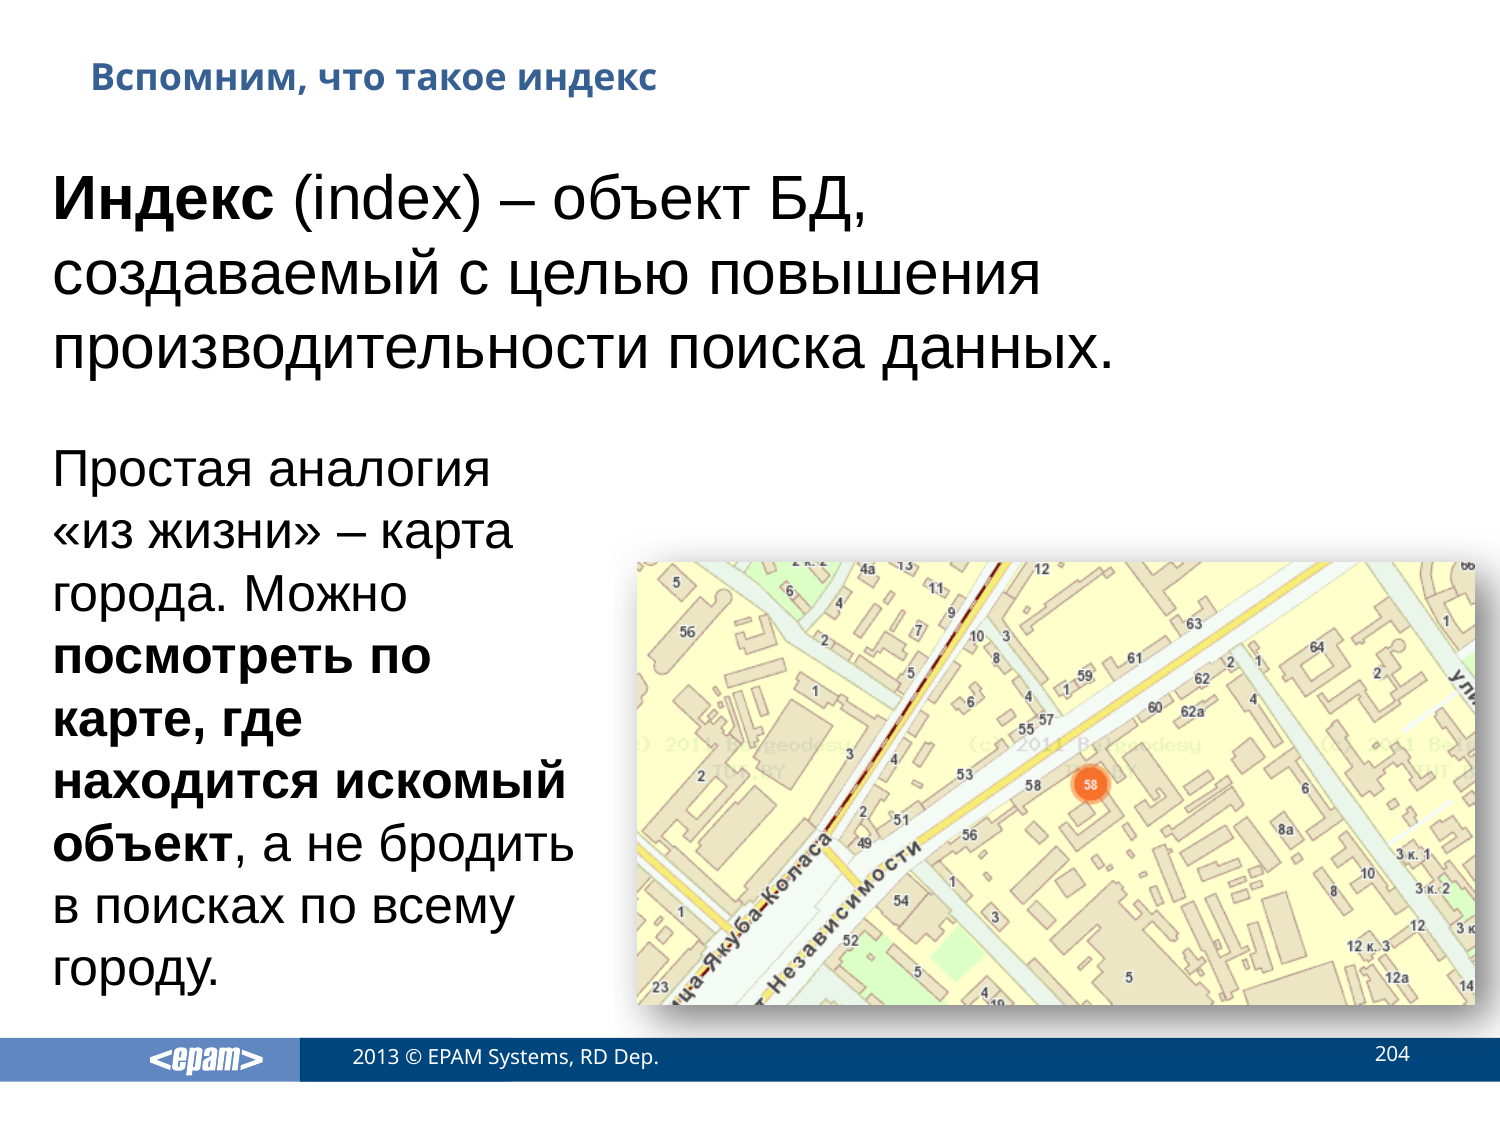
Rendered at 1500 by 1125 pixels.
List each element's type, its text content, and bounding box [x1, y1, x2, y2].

text_box Простая аналогия «из жизни» – карта города. Можно посмотреть по карте, где находится искомый объект, а не бродить в поисках по всему городу. [37, 426, 600, 1004]
text_box Индекс (index) – объект БД, создаваемый с целью повышения производительности поиска данных. [37, 149, 1275, 413]
slide_number 204 [1262, 1053, 1425, 1085]
title Вспомним, что такое индекс [75, 45, 1425, 163]
footer 2013 © EPAM Systems, RD Dep. [337, 1028, 738, 1088]
picture [637, 562, 1475, 1005]
